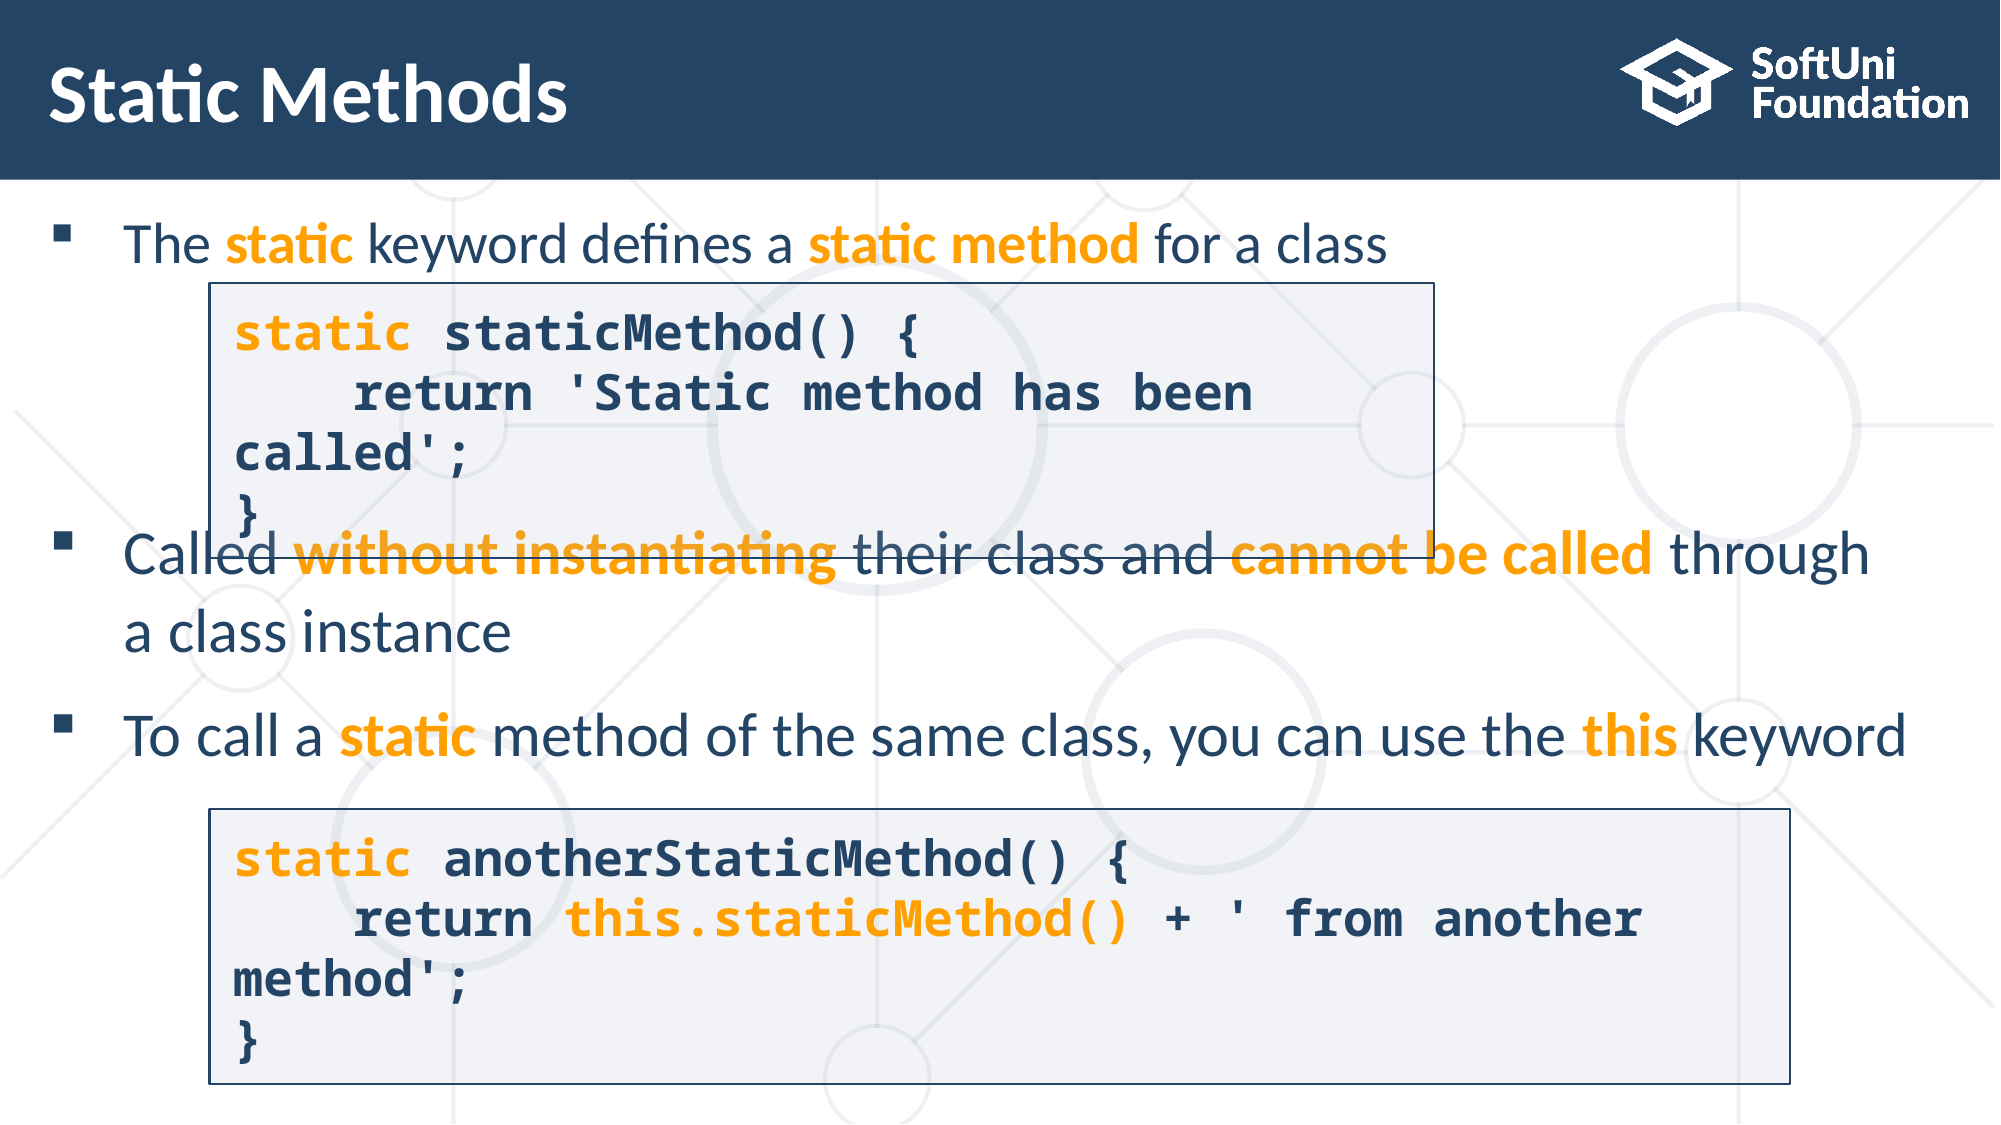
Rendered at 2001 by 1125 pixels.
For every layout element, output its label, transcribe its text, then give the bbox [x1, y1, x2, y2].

text_box static anotherStaticMethod() { return this.staticMethod() + ' from another method'; } [209, 808, 1791, 1085]
picture [1619, 38, 1968, 126]
title Static Methods [31, 16, 1591, 162]
text_box static staticMethod() { return 'Static method has been called'; } [209, 282, 1434, 559]
list The static keyword defines a static method for a class Called without instantiating their class and cannot be called through a class instance To call a static method of the same class, you can use the this keyword [31, 196, 1970, 1093]
